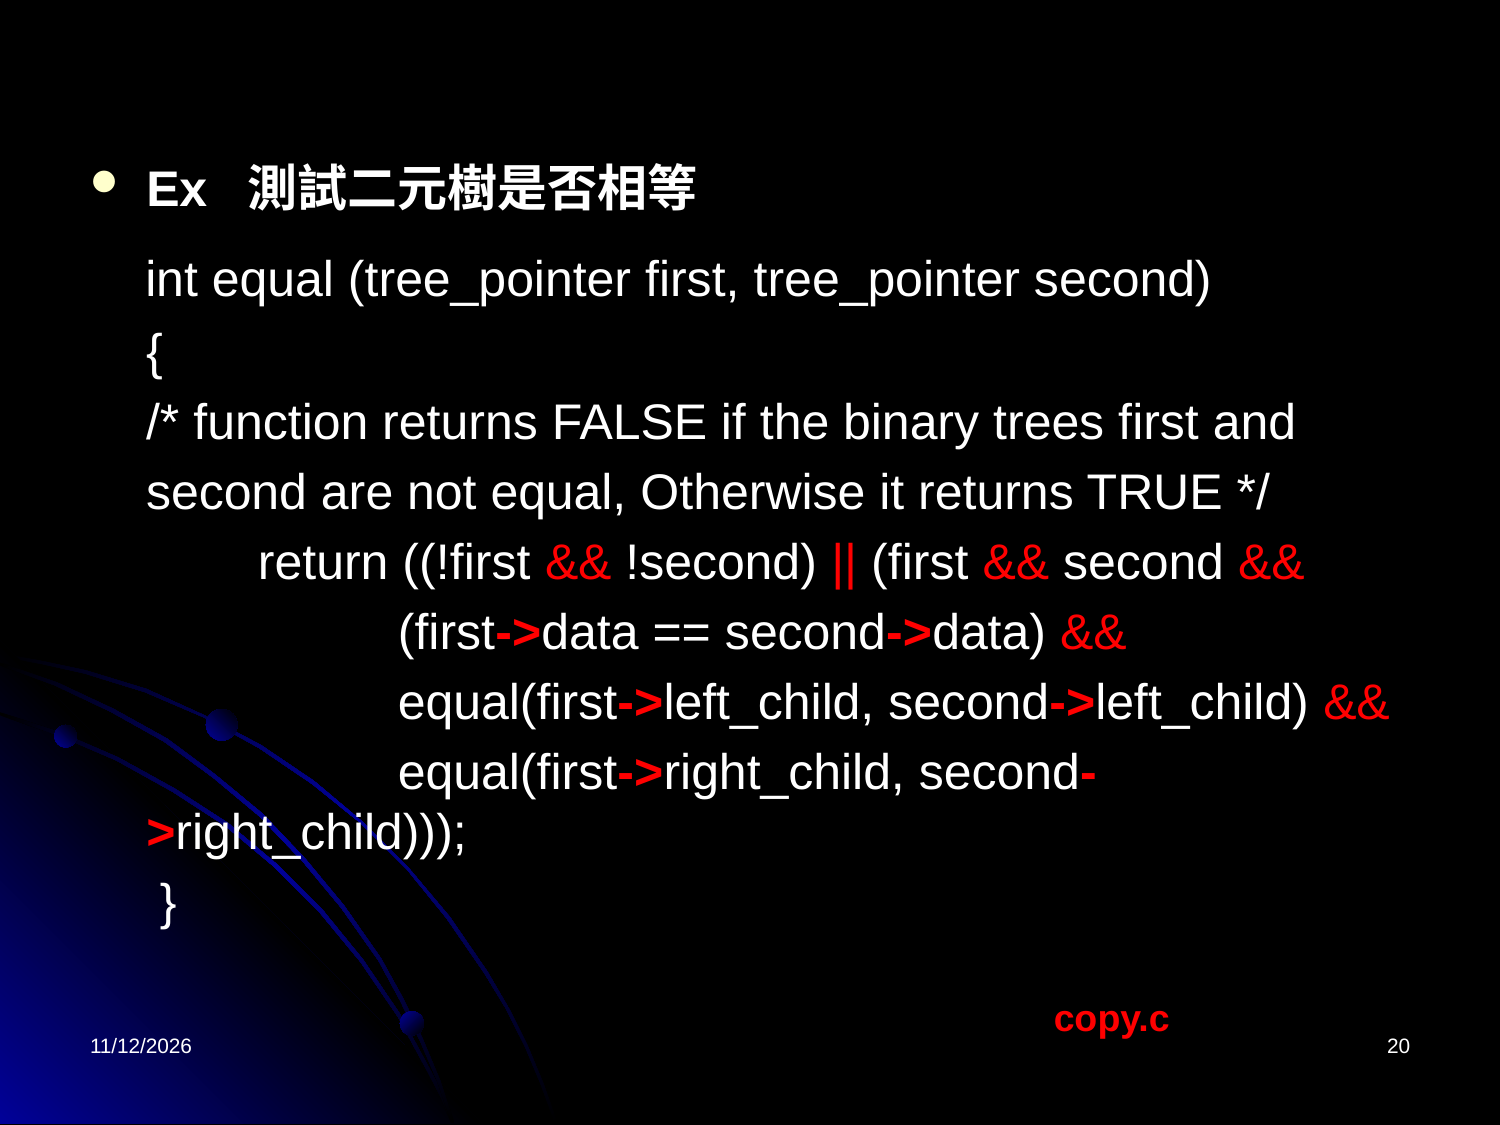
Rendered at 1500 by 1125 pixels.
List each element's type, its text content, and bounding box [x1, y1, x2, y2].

text_box copy.c [1039, 986, 1185, 1046]
slide_number 20 [1074, 1025, 1425, 1100]
list Ex 測試二元樹是否相等 int equal (tree_pointer first, tree_pointer second) { /* function returns FALSE if the binary trees first and second are not equal, Otherwise it returns TRUE */ return ((!first && !second) || (first && second && (first->data == second->data) && equal(first->left_child, second->left_child) && equal(first->right_child, second->right_child))); } [75, 148, 1425, 953]
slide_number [75, 1025, 425, 1100]
